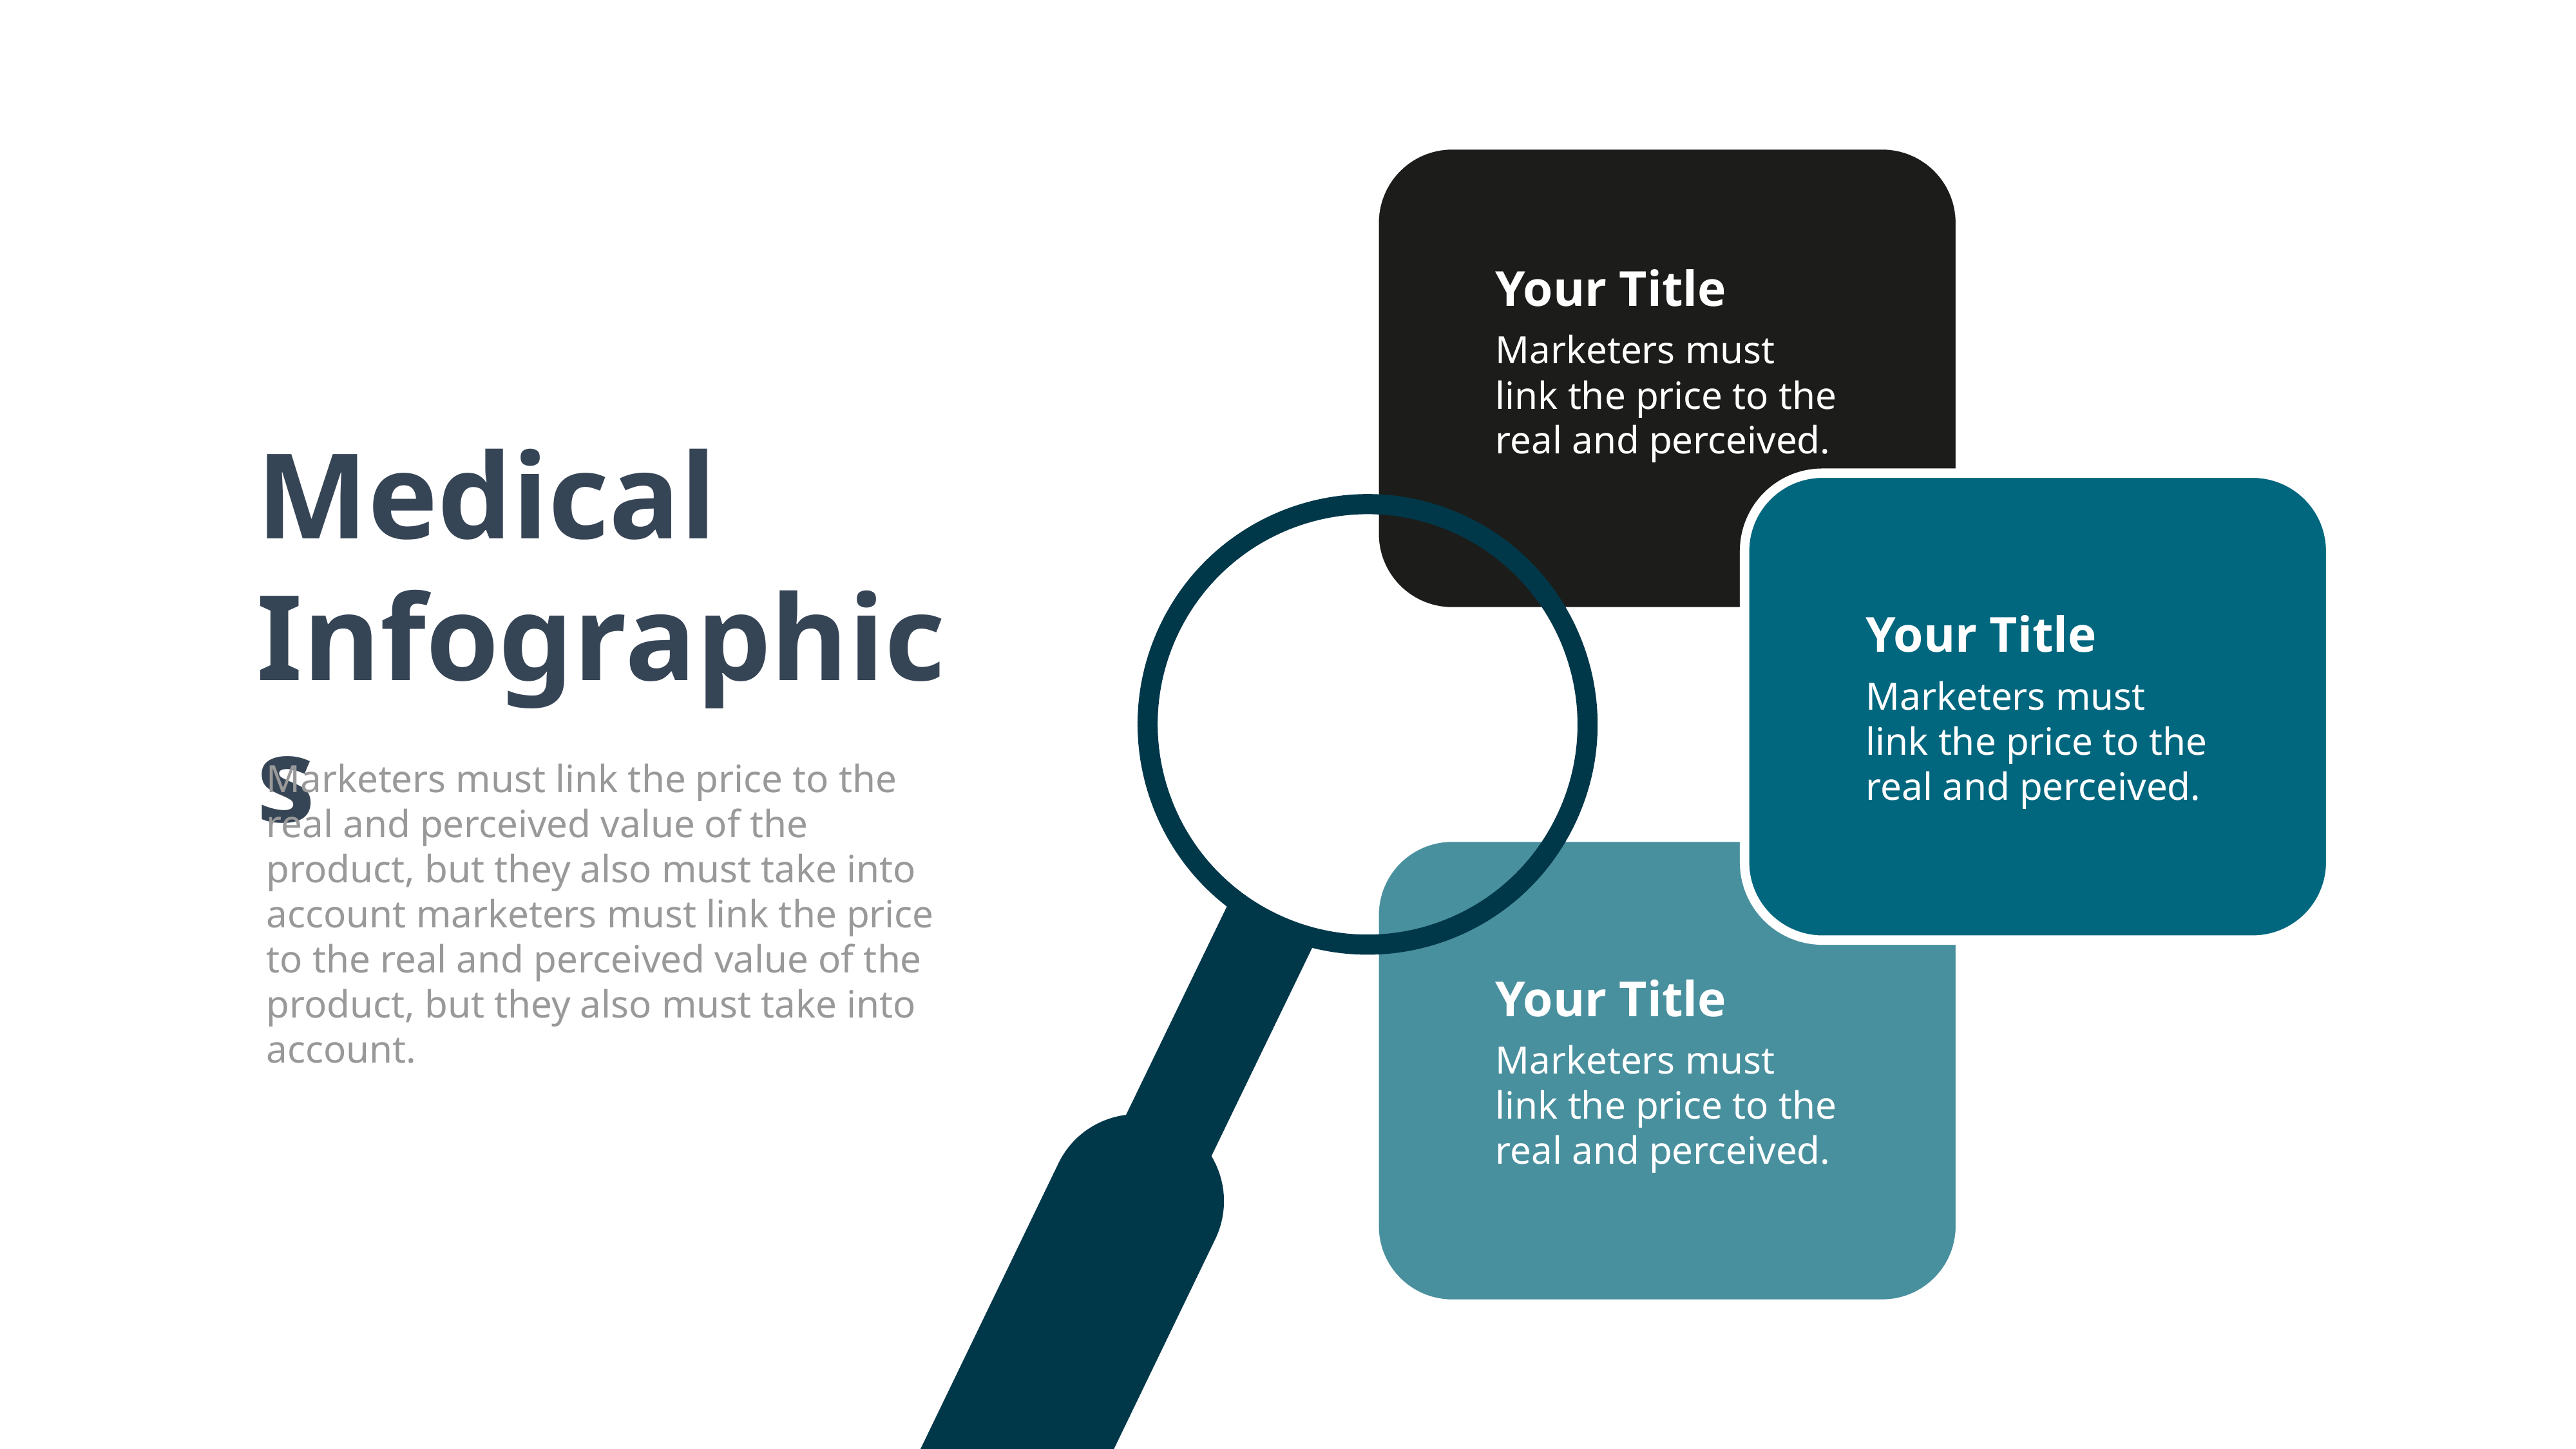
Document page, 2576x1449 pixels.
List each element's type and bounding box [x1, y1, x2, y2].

text_box [247, 415, 1001, 1034]
text_box [1856, 599, 2219, 814]
text_box [1744, 472, 2332, 941]
text_box [1373, 144, 1961, 613]
text_box [779, 473, 1619, 1449]
text_box [1486, 253, 1849, 468]
text_box [1486, 963, 1849, 1179]
text_box [1619, 836, 1961, 1305]
